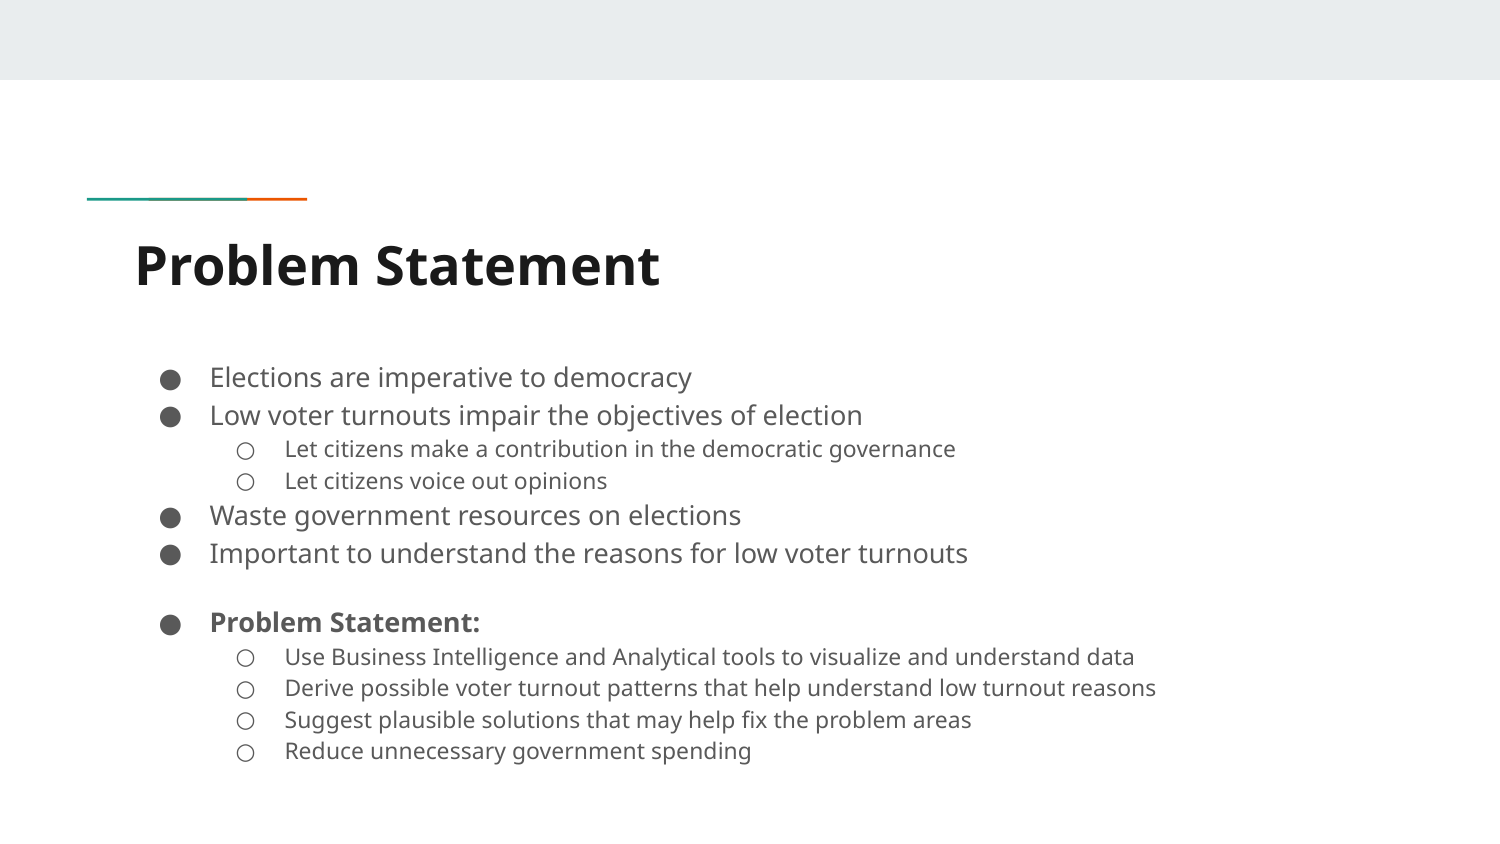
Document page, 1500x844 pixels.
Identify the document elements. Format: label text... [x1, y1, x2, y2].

title Problem Statement [119, 216, 1381, 305]
list Elections are imperative to democracy Low voter turnouts impair the objectives of election Let citizens make a contribution in the democratic governance Let citizens voice out opinions Waste government resources on elections Important to understand the reasons for low voter turnouts Problem Statement: Use Business Intelligence and Analytical tools to visualize and understand data Derive possible voter turnout patterns that help understand low turnout reasons Suggest plausible solutions that may help fix the problem areas Reduce unnecessary government spending [119, 341, 1335, 798]
